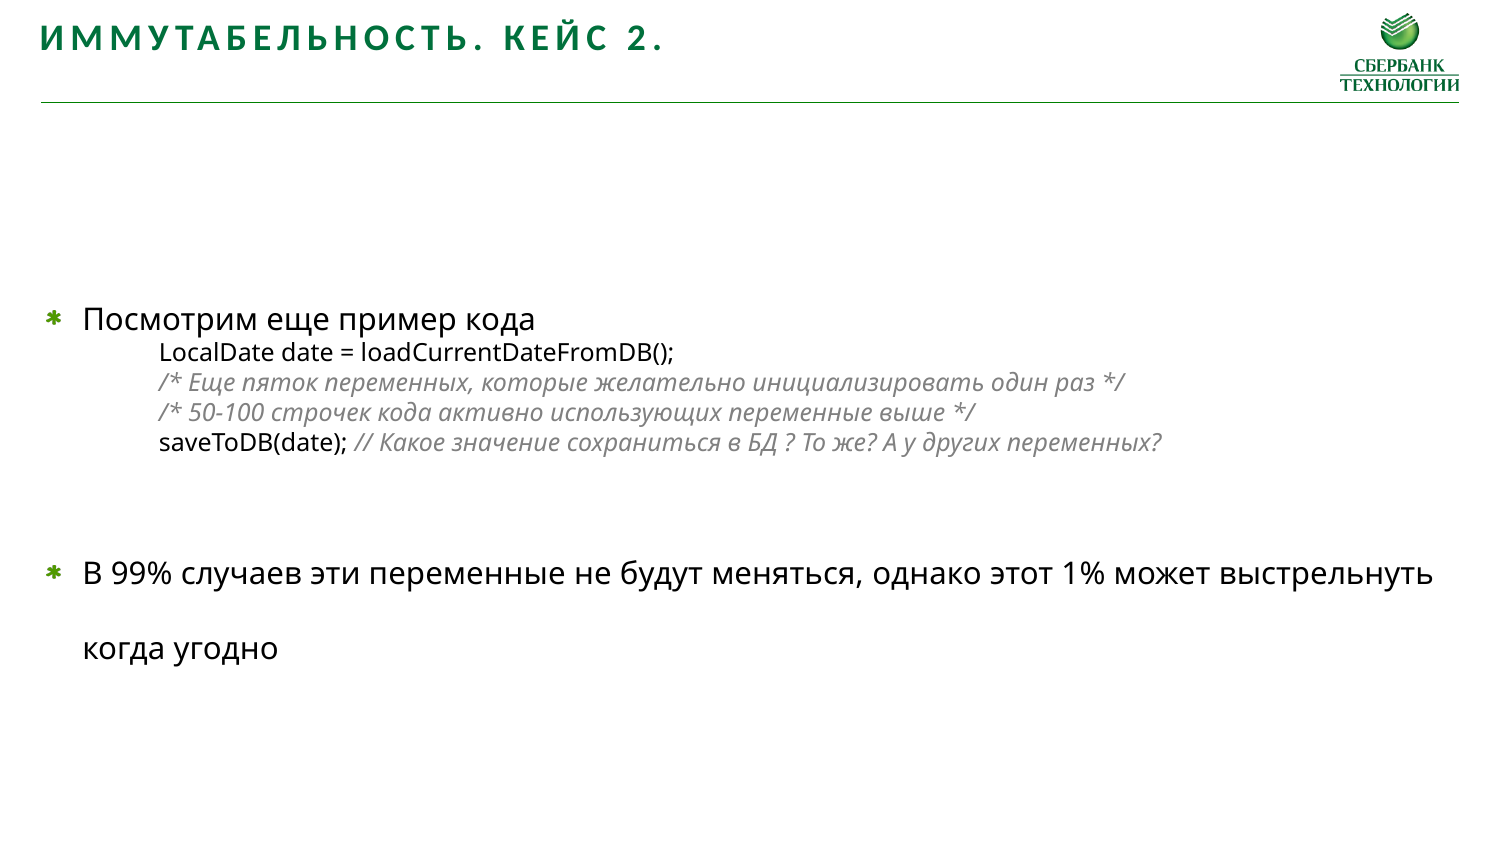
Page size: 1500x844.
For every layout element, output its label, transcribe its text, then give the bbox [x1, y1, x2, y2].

picture [46, 310, 61, 325]
picture [1340, 13, 1459, 91]
picture [46, 565, 61, 579]
text_box Посмотрим еще пример кода LocalDate date = loadCurrentDateFromDB(); /* Еще пяток переменных, которые желательно инициализировать один раз */ /* 50-100 строчек кода активно использующих переменные выше */ saveToDB(date); // Какое значение сохраниться в БД ? То же? А у других переменных? В 99% случаев эти переменные не будут меняться, однако этот 1% может выстрельнуть когда угодно [39, 253, 1461, 674]
list Иммутабельность. Кейс 2. [39, 12, 1116, 103]
